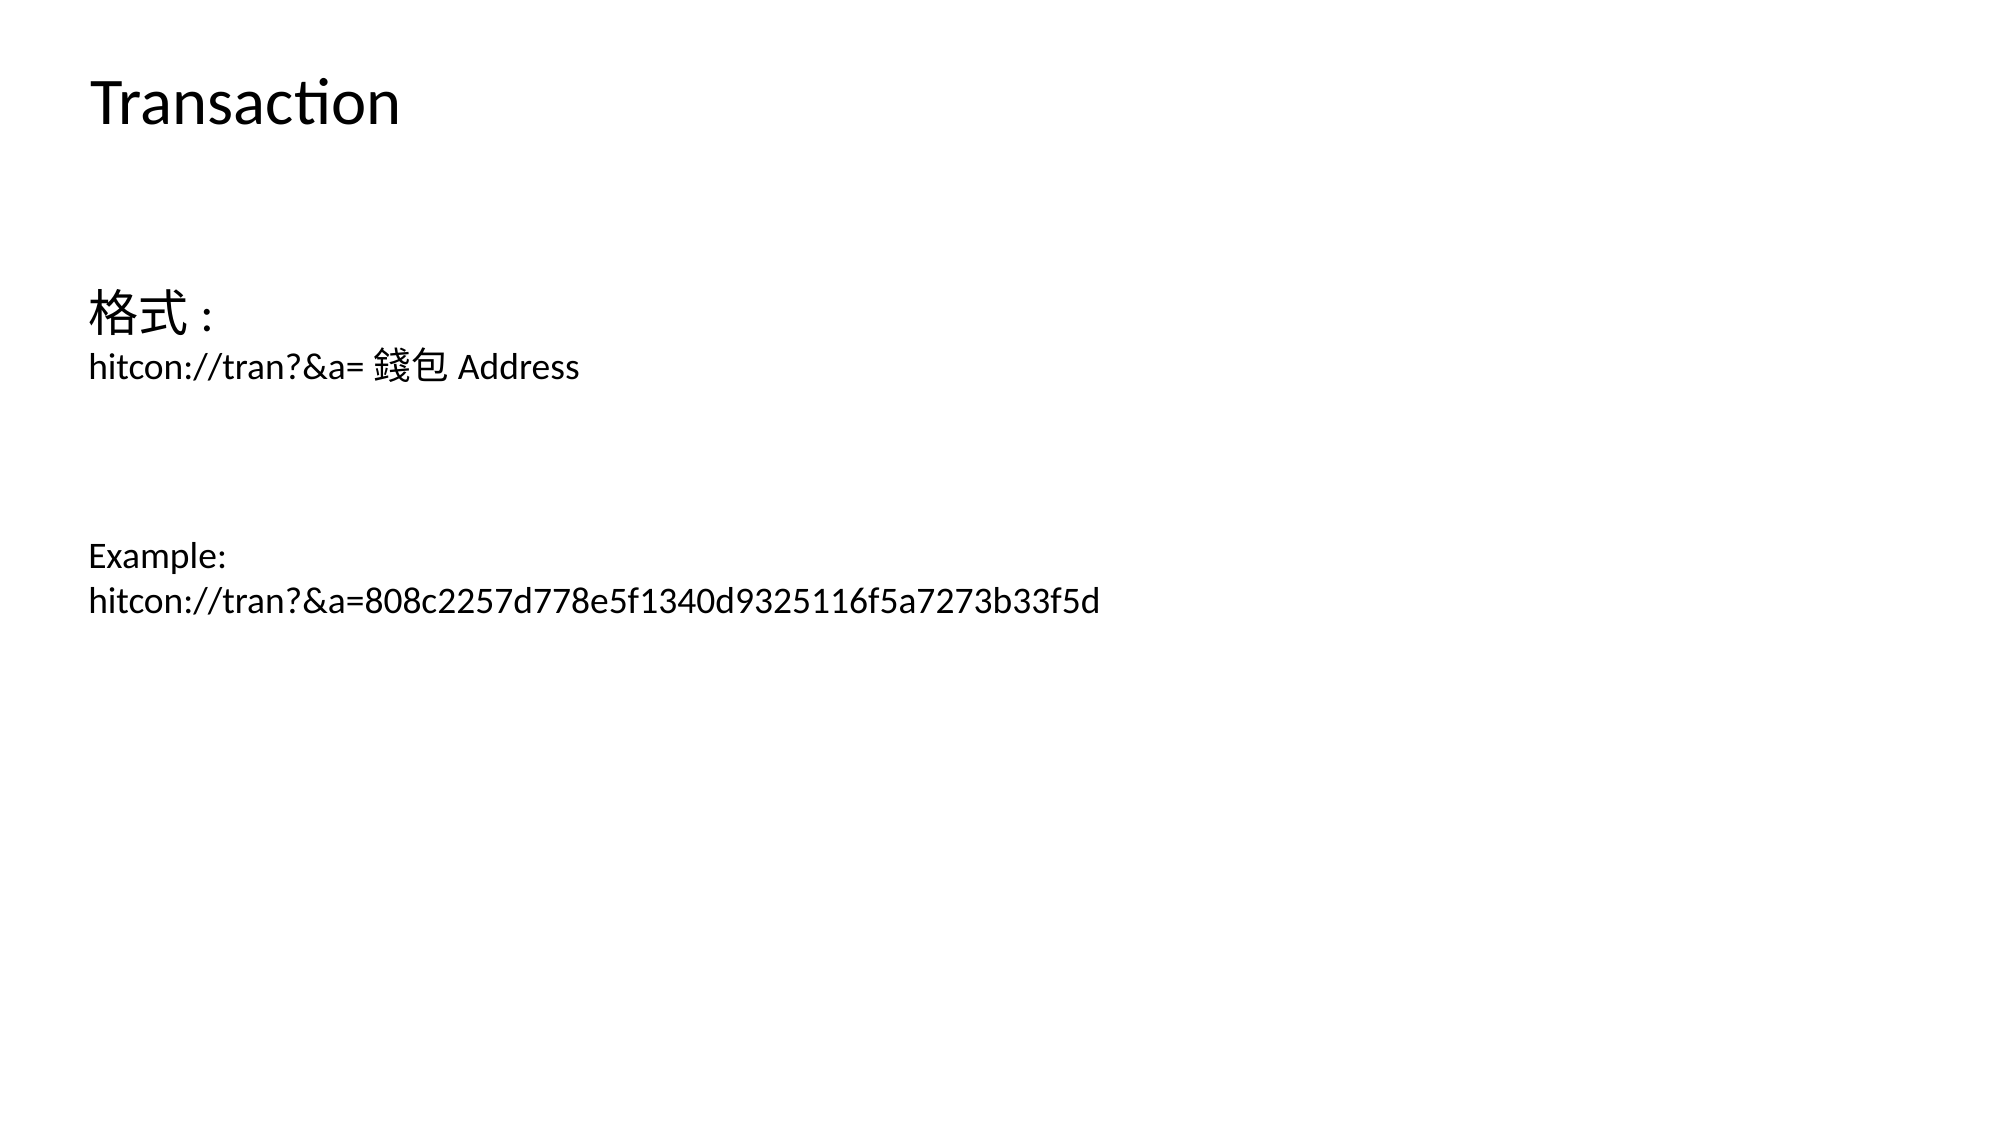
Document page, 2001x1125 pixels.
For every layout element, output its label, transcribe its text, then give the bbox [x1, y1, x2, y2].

text_box Transaction [75, 50, 417, 146]
text_box 格式: hitcon://tran?&a=錢包Address [73, 274, 843, 395]
text_box Example: hitcon://tran?&a=808c2257d778e5f1340d9325116f5a7273b33f5d [73, 523, 1180, 629]
